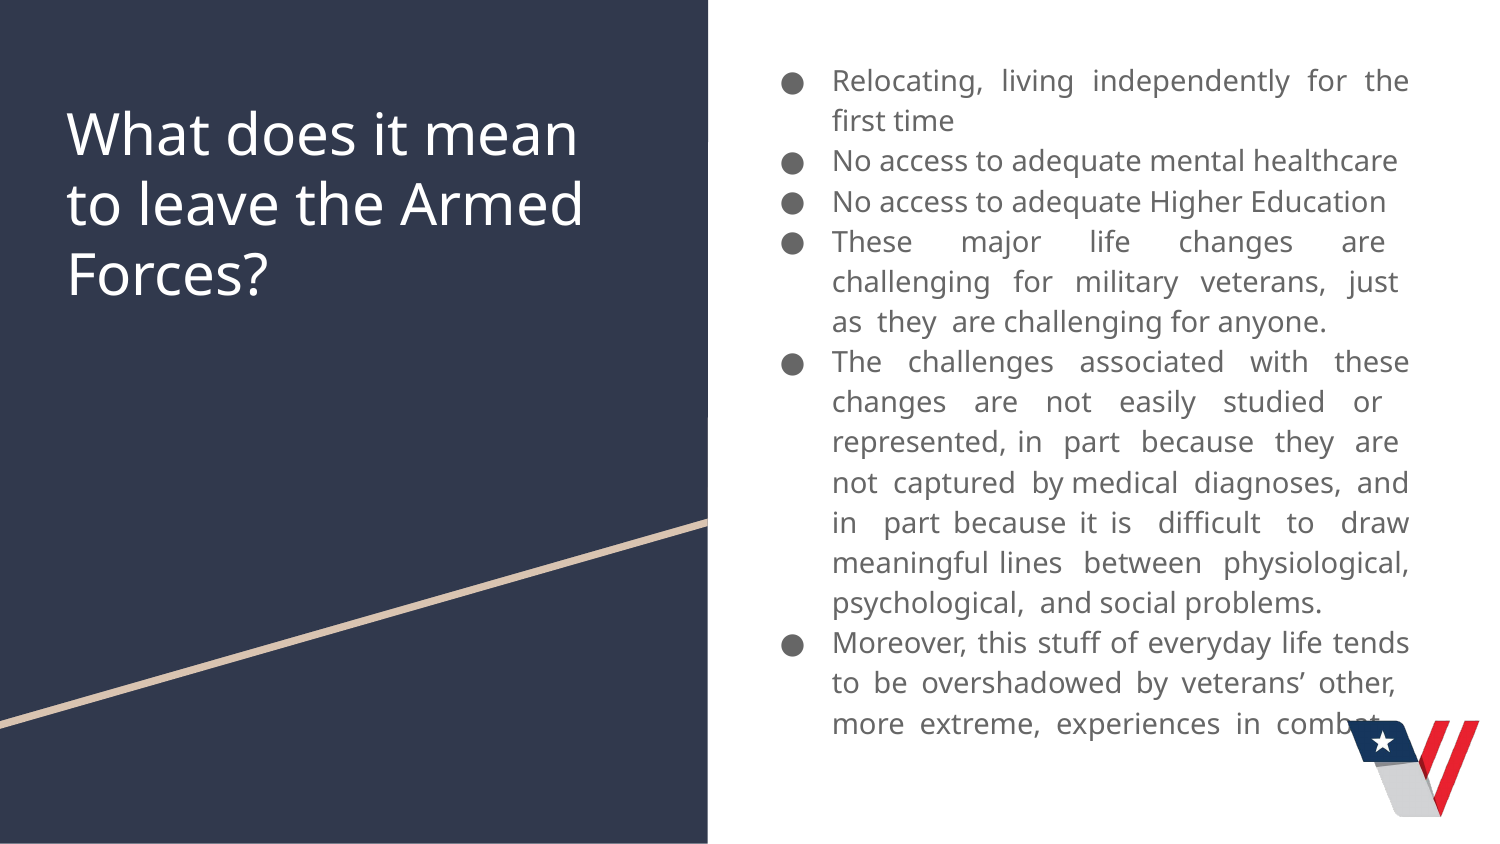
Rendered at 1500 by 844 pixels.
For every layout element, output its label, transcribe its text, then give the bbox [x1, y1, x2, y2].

list Relocating, living independently for the first time No access to adequate mental healthcare No access to adequate Higher Education These major life changes are challenging for military veterans, just as they are challenging for anyone. The challenges associated with these changes are not easily studied or represented, in part because they are not captured by medical diagnoses, and in part because it is difficult to draw meaningful lines between physiological, psychological, and social problems. Moreover, this stuff of everyday life tends to be overshadowed by veterans’ other, more extreme, experiences in combat. [741, 42, 1426, 715]
picture [1337, 693, 1500, 834]
title What does it mean to leave the Armed Forces? [51, 82, 660, 494]
